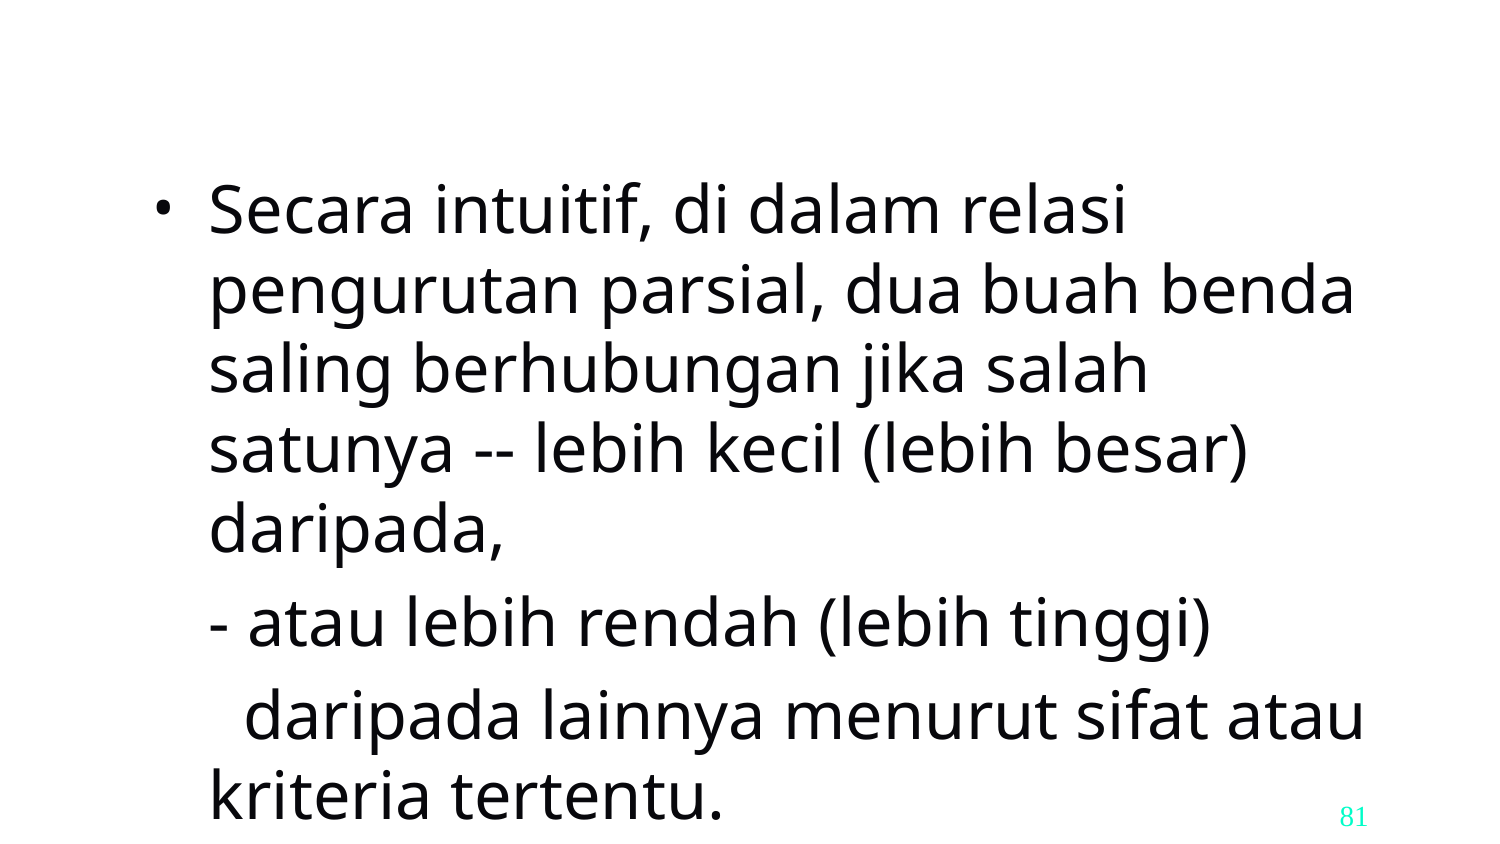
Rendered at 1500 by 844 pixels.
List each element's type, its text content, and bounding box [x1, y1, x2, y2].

text_box 81 [1071, 783, 1385, 840]
list Secara intuitif, di dalam relasi pengurutan parsial, dua buah benda saling berhubungan jika salah satunya -- lebih kecil (lebih besar) daripada, - atau lebih rendah (lebih tinggi) daripada lainnya menurut sifat atau kriteria tertentu. [137, 65, 1413, 741]
